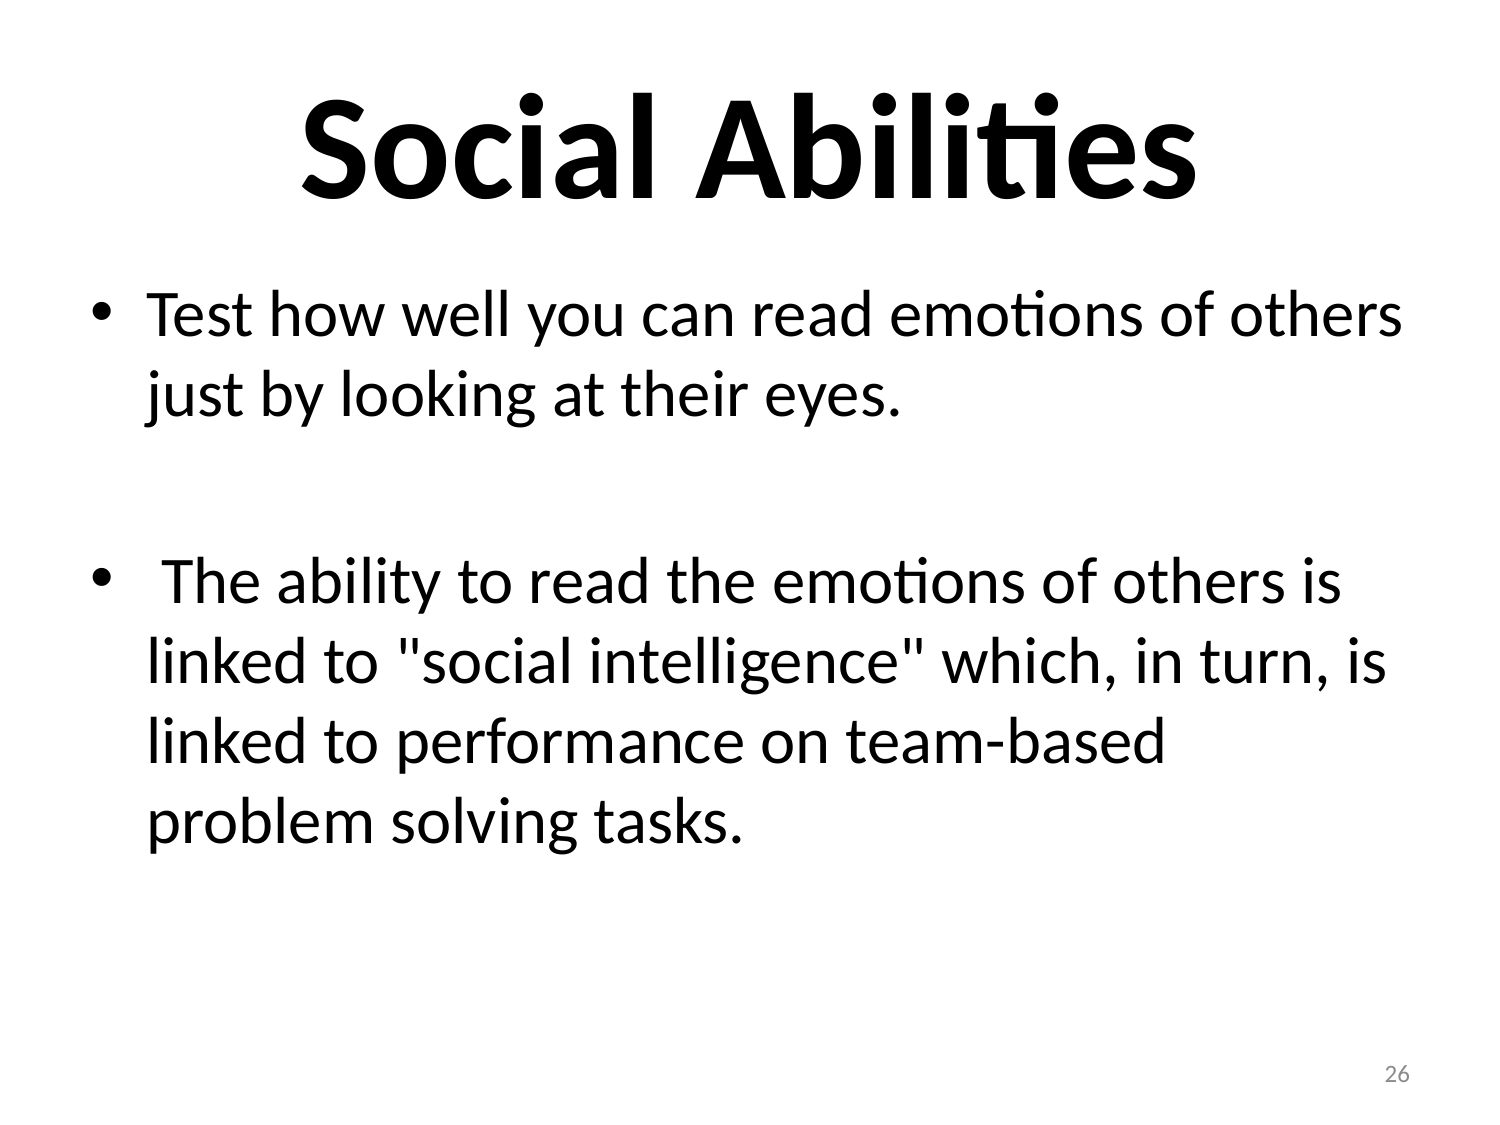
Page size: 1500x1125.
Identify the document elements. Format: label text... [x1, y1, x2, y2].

slide_number 26 [1074, 1042, 1425, 1103]
title Social Abilities [75, 45, 1425, 233]
list Test how well you can read emotions of others just by looking at their eyes. The ability to read the emotions of others is linked to "social intelligence" which, in turn, is linked to performance on team-based problem solving tasks. [75, 262, 1425, 1005]
